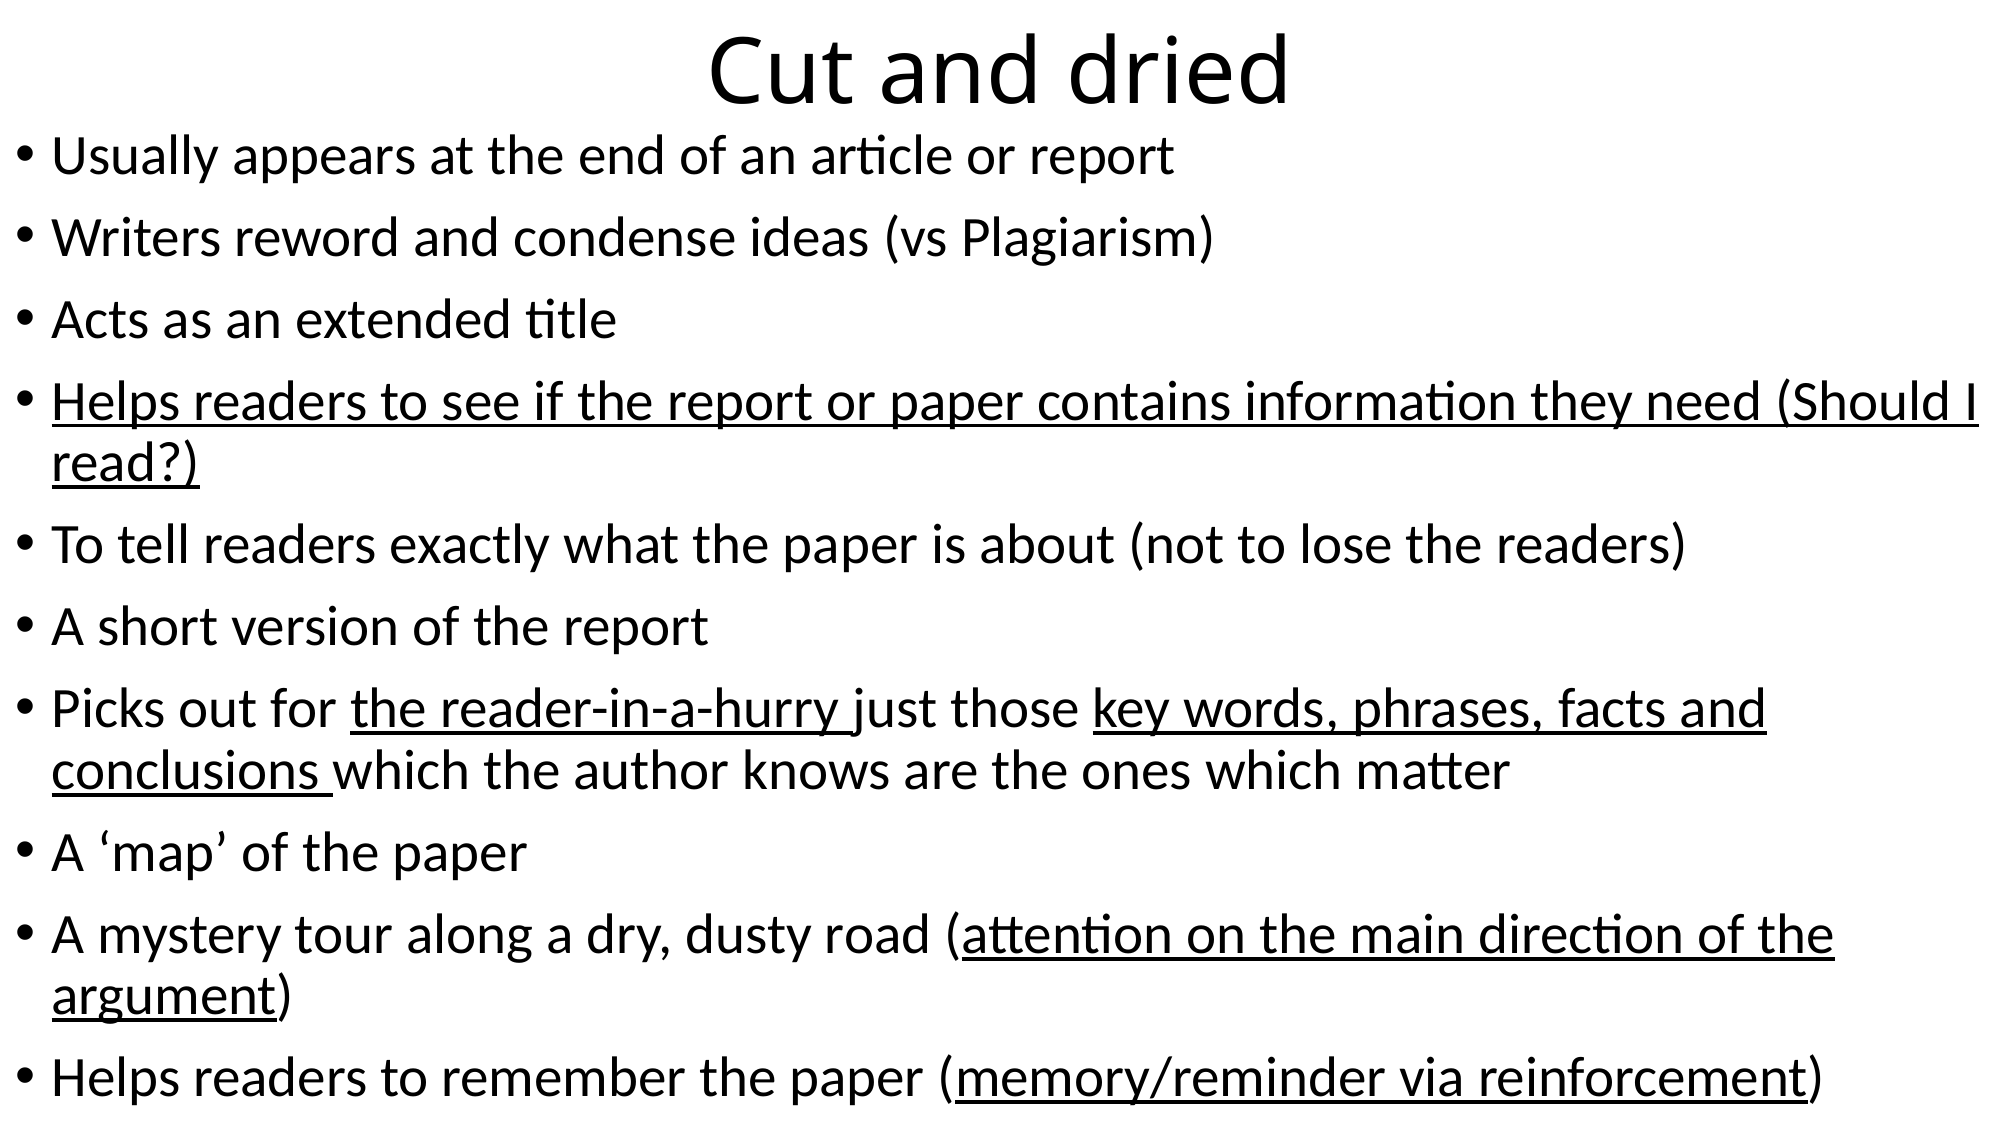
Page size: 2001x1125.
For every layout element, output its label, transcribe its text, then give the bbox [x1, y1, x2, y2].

list Usually appears at the end of an article or report Writers reword and condense ideas (vs Plagiarism) Acts as an extended title Helps readers to see if the report or paper contains information they need (Should I read?) To tell readers exactly what the paper is about (not to lose the readers) A short version of the report Picks out for the reader-in-a-hurry just those key words, phrases, facts and conclusions which the author knows are the ones which matter A ‘map’ of the paper A mystery tour along a dry, dusty road (attention on the main direction of the argument) Helps readers to remember the paper (memory/reminder via reinforcement) [0, 117, 2000, 1125]
title Cut and dried [0, 0, 2000, 117]
